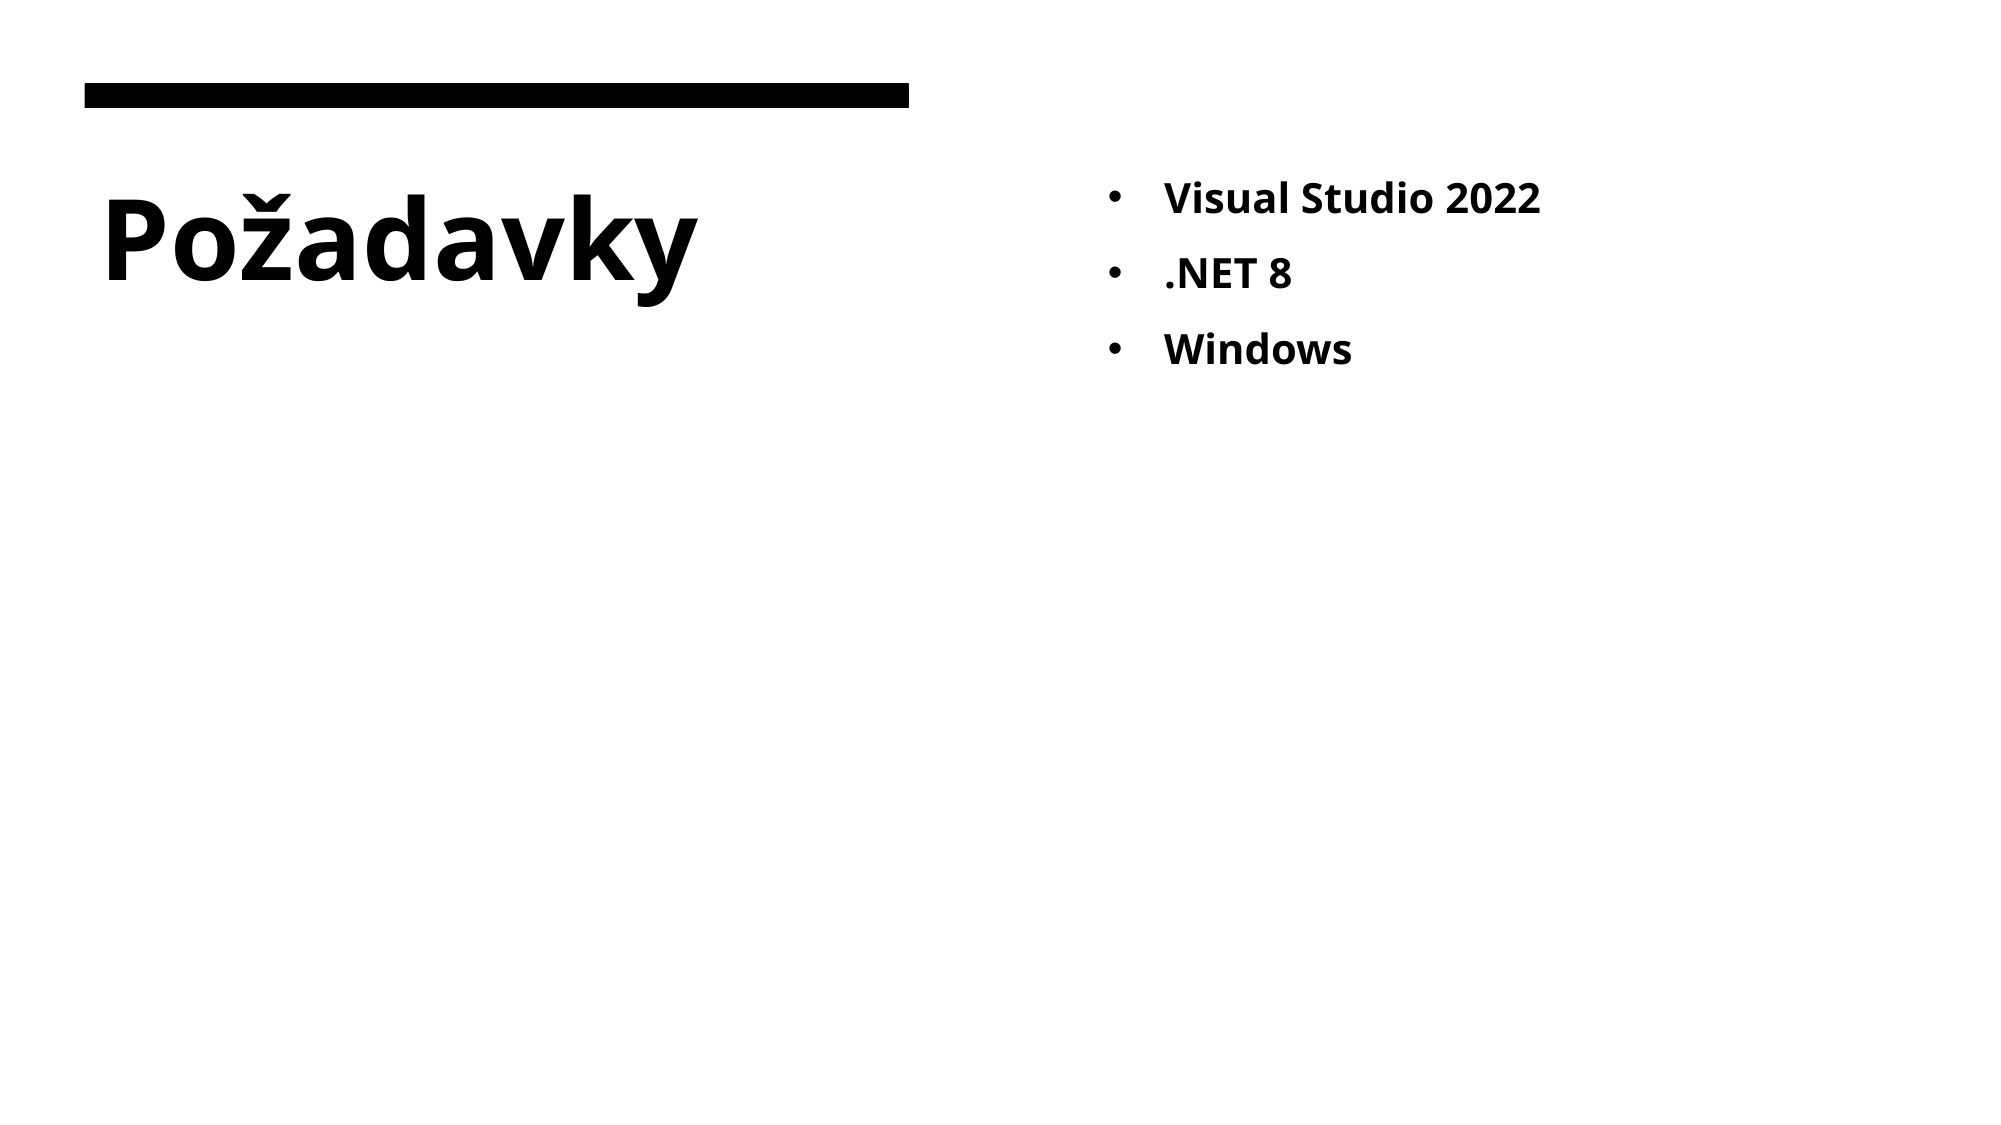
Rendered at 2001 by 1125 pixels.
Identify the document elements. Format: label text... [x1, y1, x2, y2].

list Visual Studio 2022 .NET 8 Windows [1092, 158, 1917, 958]
title Požadavky [84, 160, 909, 960]
